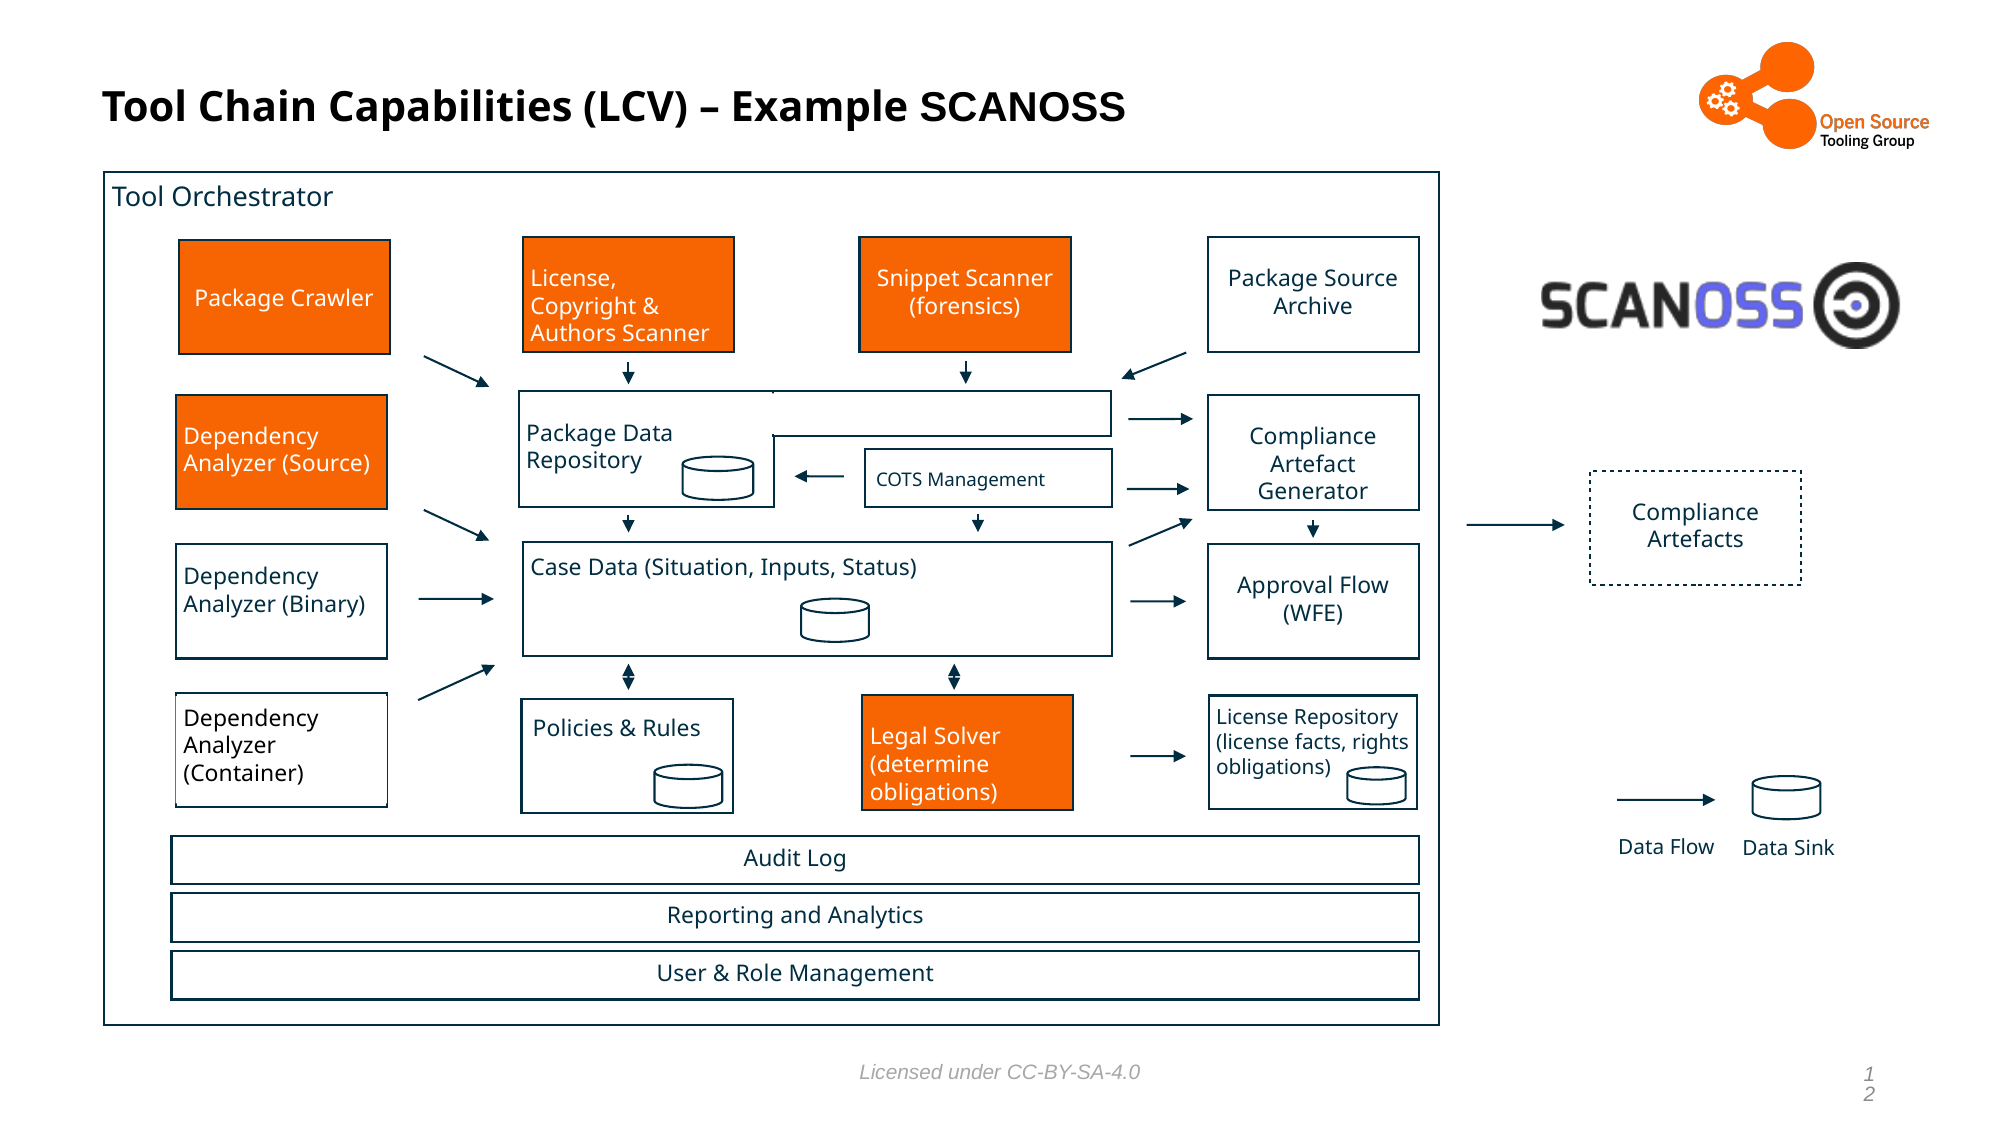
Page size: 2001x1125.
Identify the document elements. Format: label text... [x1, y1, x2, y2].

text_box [521, 698, 737, 814]
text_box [864, 448, 1112, 508]
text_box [1207, 543, 1419, 659]
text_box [1207, 394, 1419, 510]
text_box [800, 598, 870, 643]
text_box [171, 950, 1420, 1004]
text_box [654, 764, 723, 809]
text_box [522, 236, 735, 352]
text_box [861, 695, 1074, 811]
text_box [1207, 237, 1419, 353]
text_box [682, 456, 754, 501]
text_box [171, 835, 1420, 889]
picture [1541, 262, 1902, 350]
title Tool Chain Capabilities (LCV) – Example SCANOSS [94, 58, 1707, 157]
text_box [178, 239, 390, 355]
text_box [171, 893, 1420, 947]
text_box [175, 394, 388, 510]
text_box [104, 172, 1697, 1026]
text_box Data Flow [1697, 826, 1722, 867]
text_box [1589, 470, 1802, 586]
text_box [1752, 775, 1821, 820]
text_box Data Sink [1734, 827, 1843, 868]
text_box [859, 236, 1071, 352]
text_box [1697, 793, 1716, 807]
slide_number 12 [1855, 1053, 1886, 1092]
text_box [522, 541, 1112, 657]
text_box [175, 543, 388, 659]
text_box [1208, 695, 1418, 813]
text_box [518, 390, 774, 508]
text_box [1347, 766, 1406, 805]
picture [1699, 42, 1929, 149]
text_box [175, 692, 388, 808]
